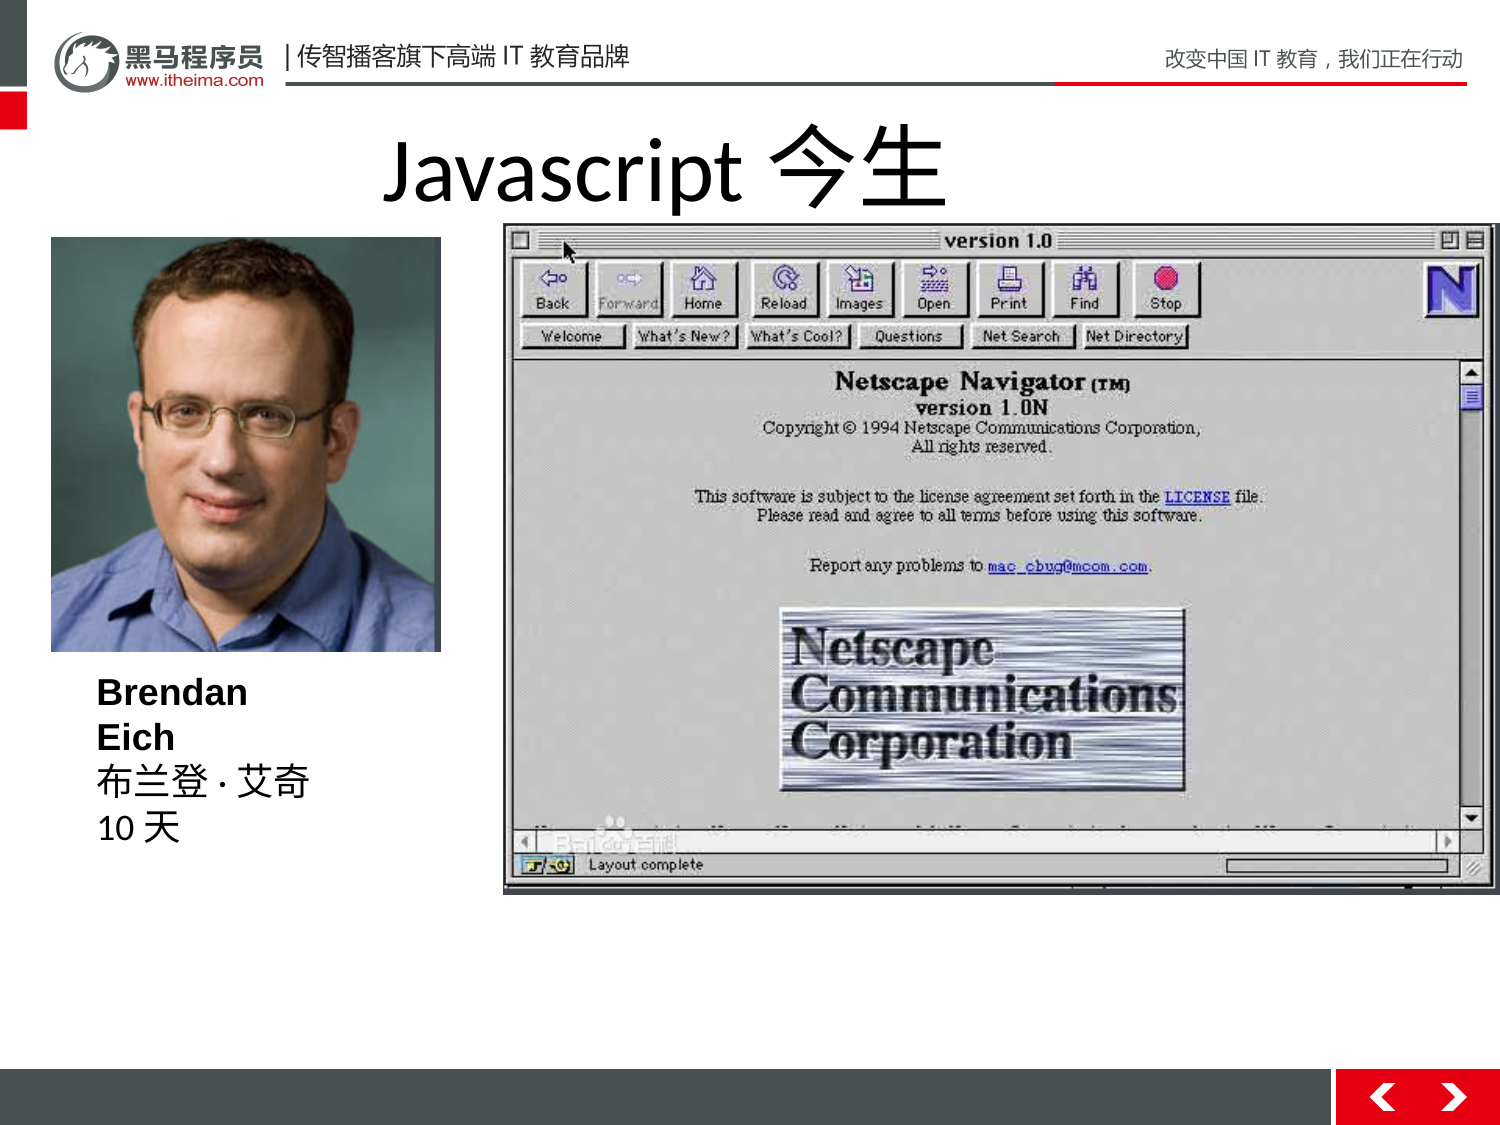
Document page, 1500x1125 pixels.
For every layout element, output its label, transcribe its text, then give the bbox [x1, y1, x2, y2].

picture [0, 0, 1500, 1125]
text_box Brendan Eich 布兰登·艾奇 10天 [81, 661, 349, 856]
title Javascript今生 [0, 102, 1334, 238]
